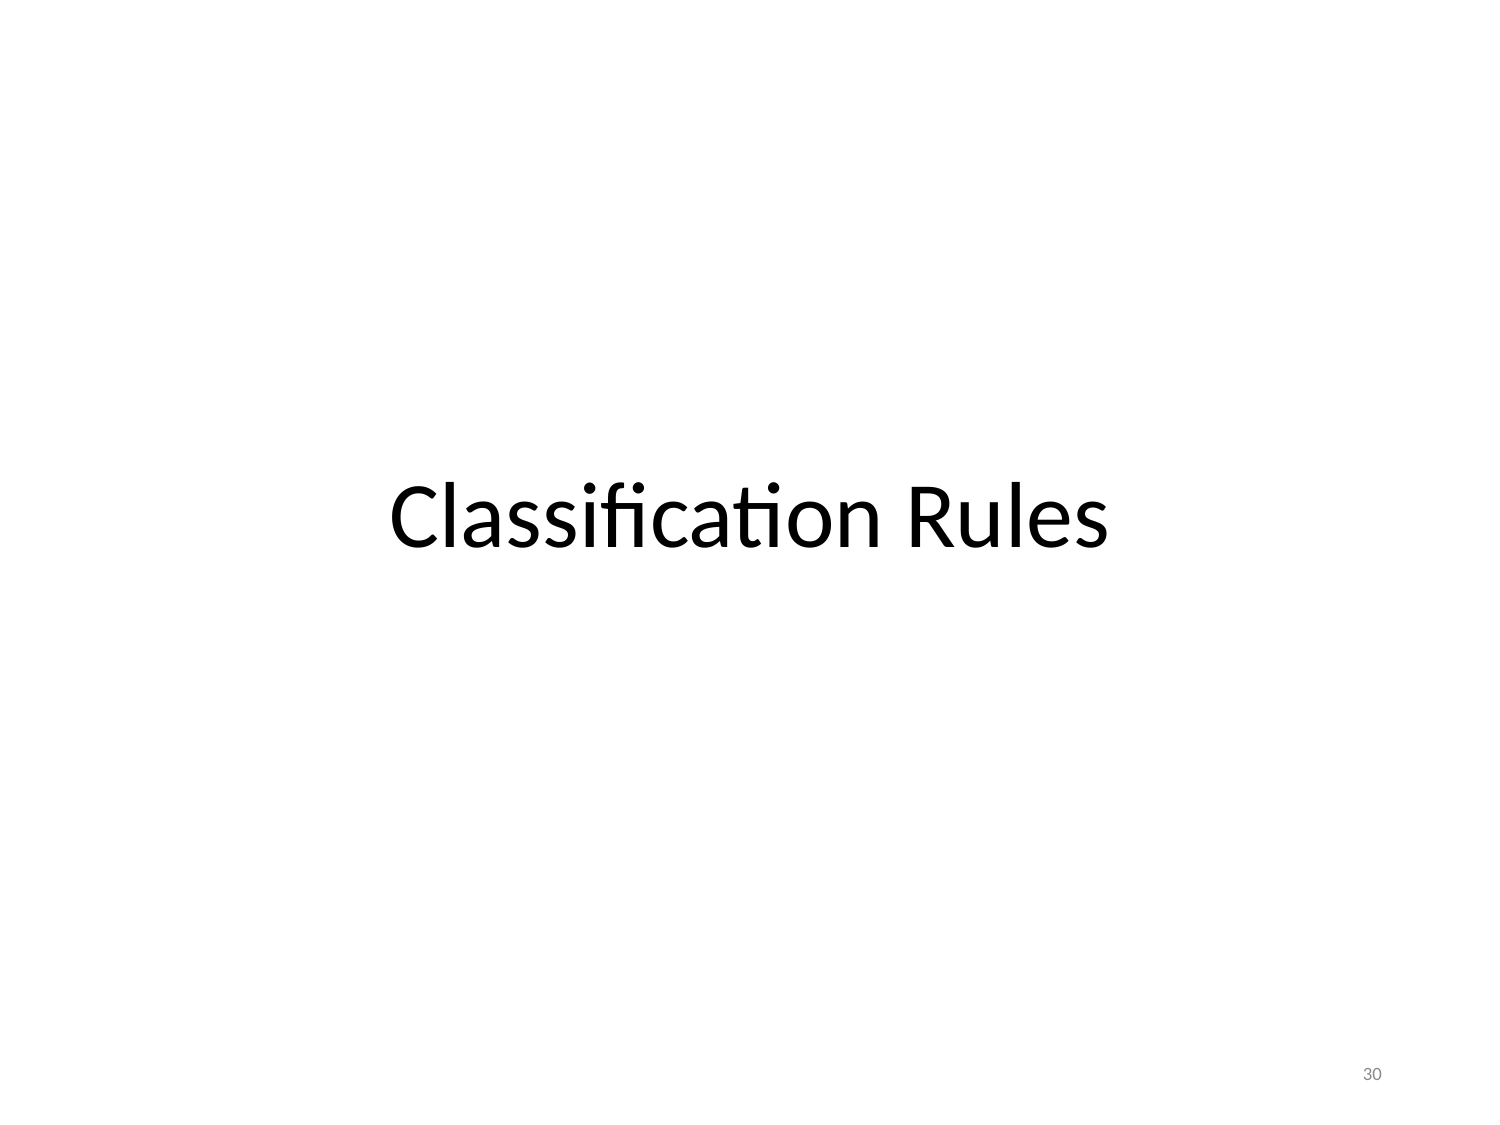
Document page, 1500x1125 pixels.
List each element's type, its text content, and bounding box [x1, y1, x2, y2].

title Classification Rules [187, 184, 1313, 576]
slide_number 30 [1059, 1042, 1397, 1103]
